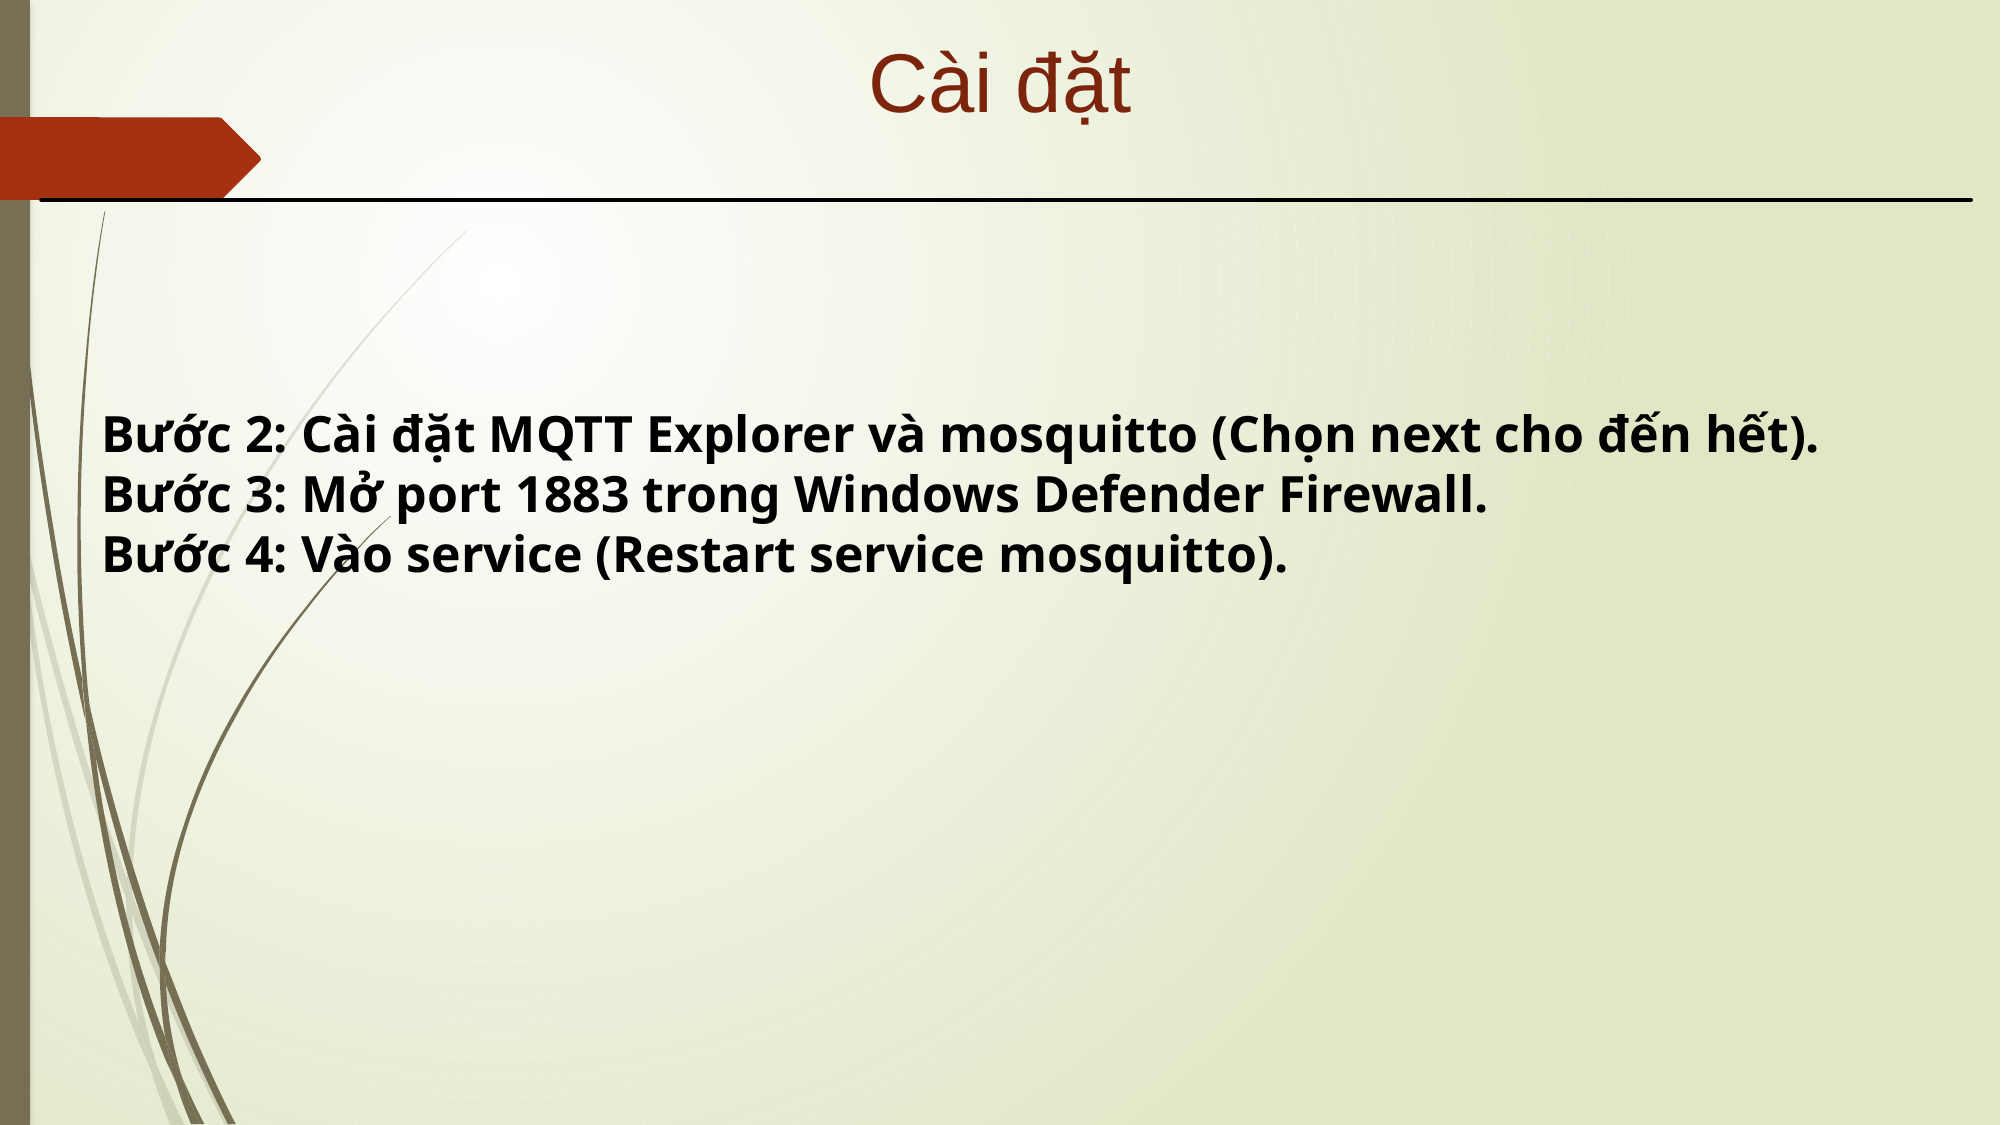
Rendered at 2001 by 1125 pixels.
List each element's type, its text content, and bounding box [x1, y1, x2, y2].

text_box Bước 2: Cài đặt MQTT Explorer và mosquitto (Chọn next cho đến hết). Bước 3: Mở port 1883 trong Windows Defender Firewall. Bước 4: Vào service (Restart service mosquitto). [86, 394, 1949, 590]
title Cài đặt [249, 10, 1750, 148]
